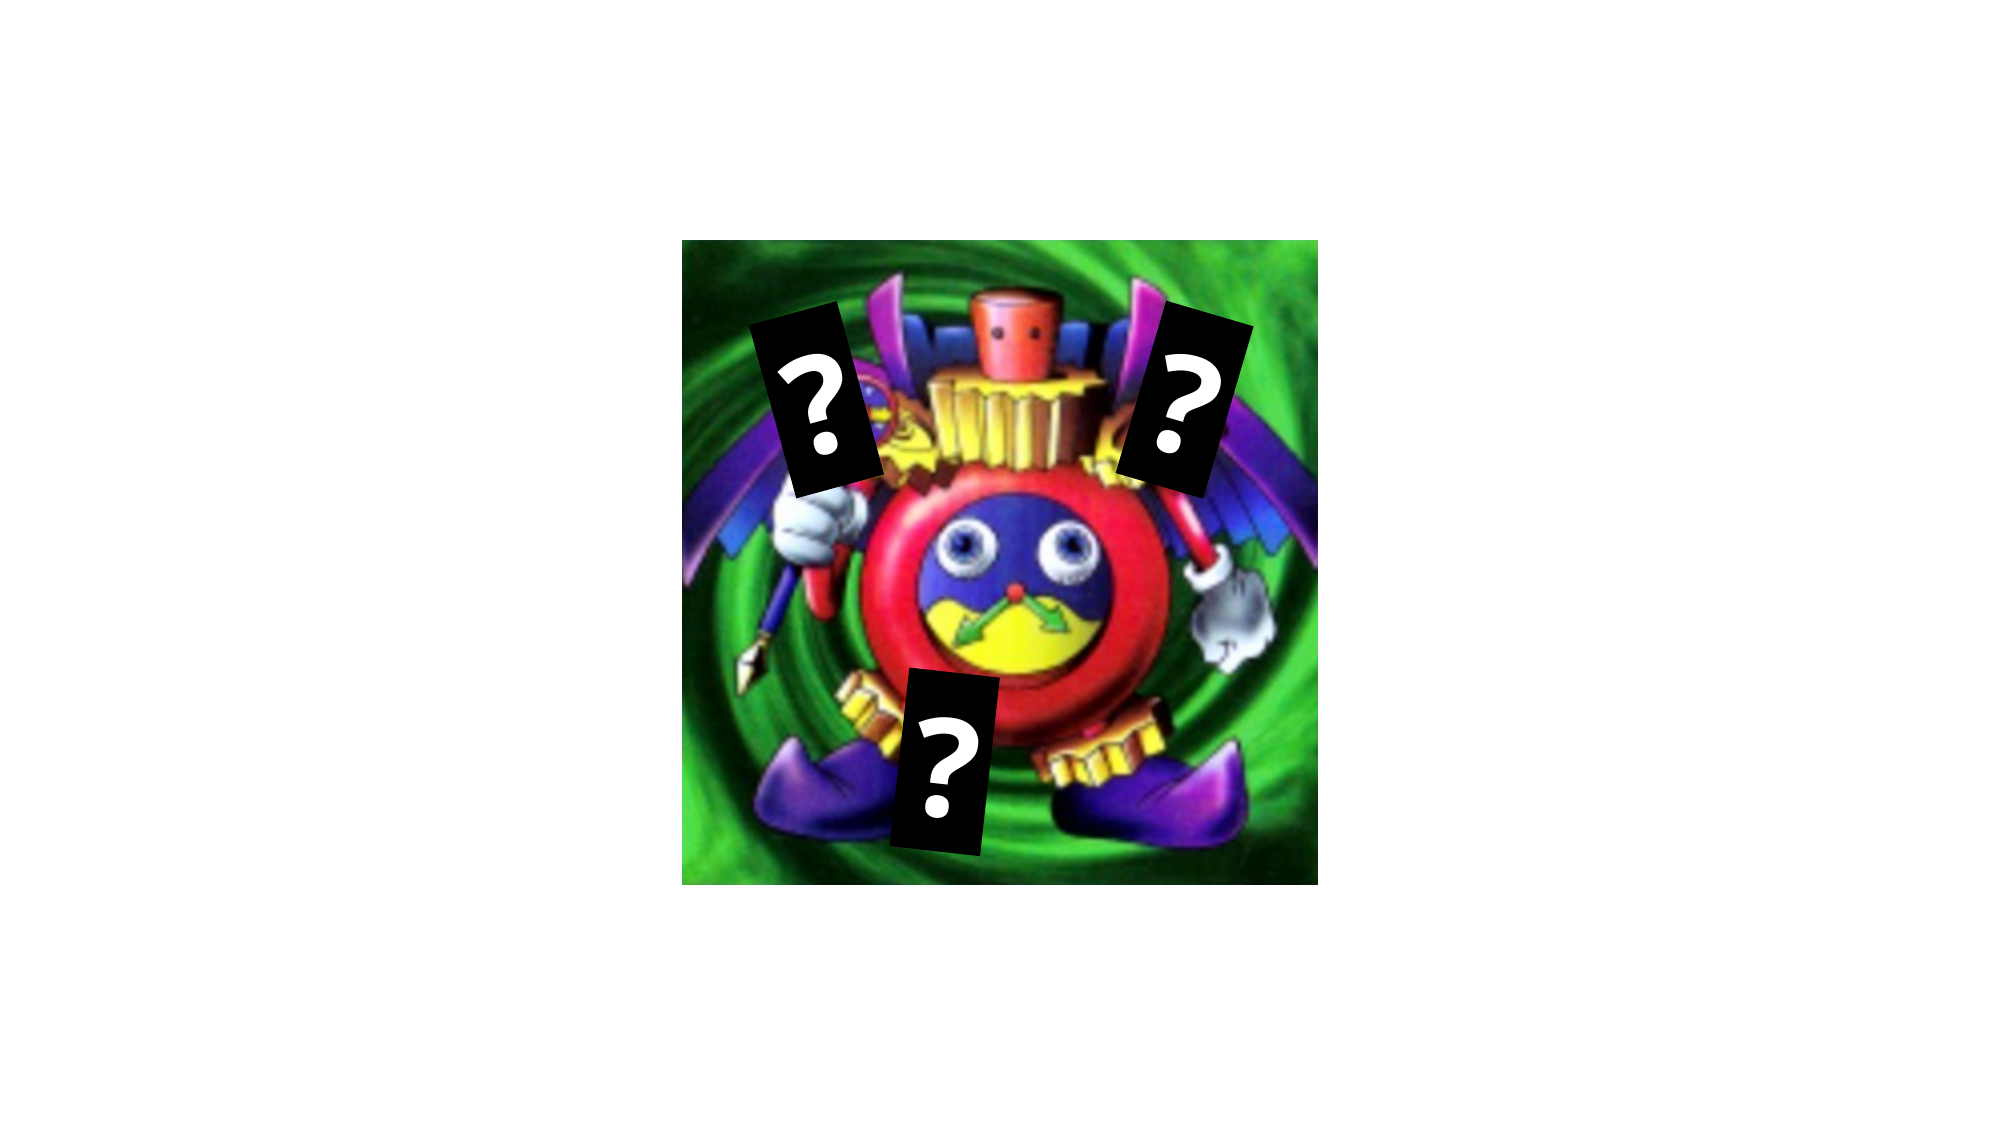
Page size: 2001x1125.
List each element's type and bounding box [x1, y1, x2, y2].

text_box [682, 240, 1318, 885]
